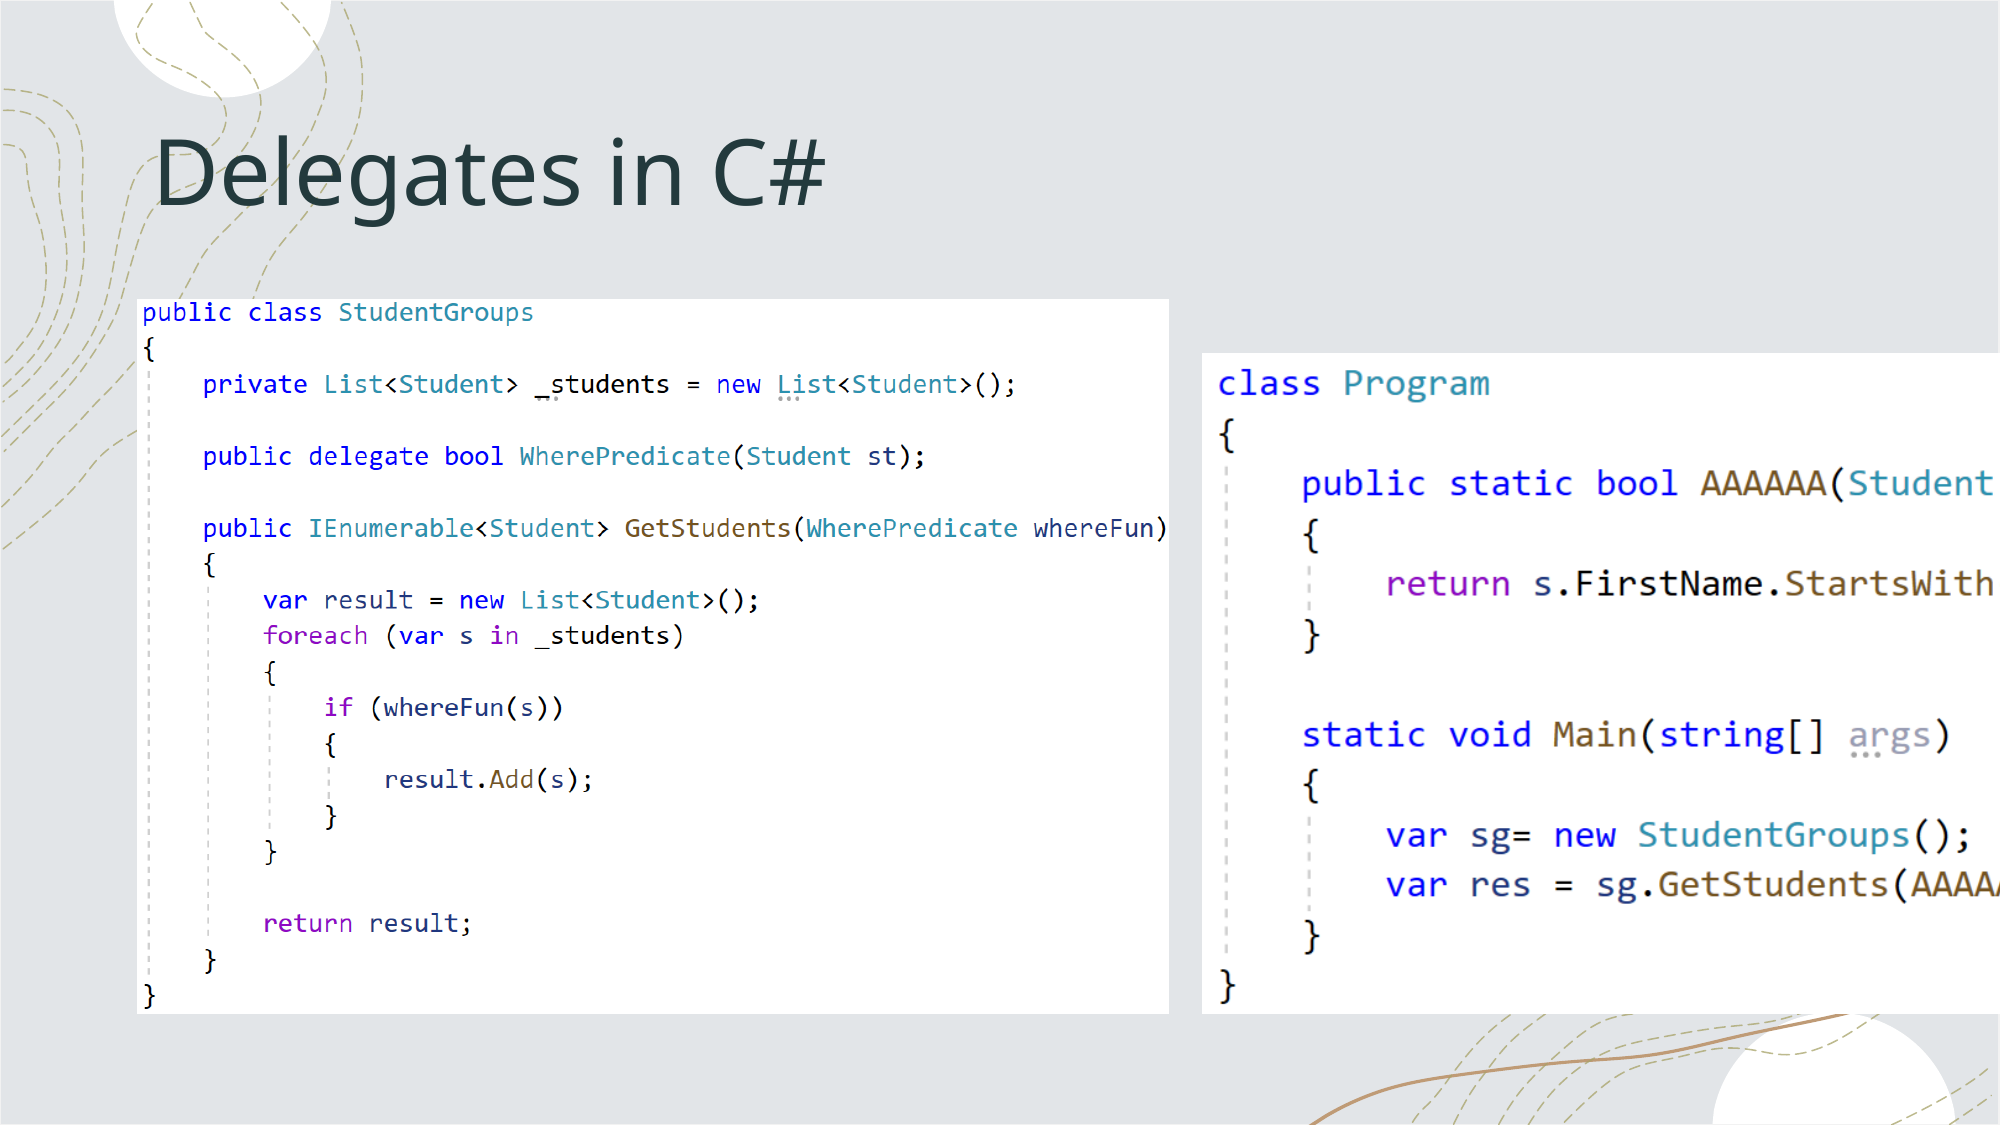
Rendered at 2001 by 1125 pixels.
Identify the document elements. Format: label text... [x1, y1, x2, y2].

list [137, 299, 1169, 1014]
picture [1201, 353, 2000, 1014]
title Delegates in C# [137, 59, 1863, 278]
